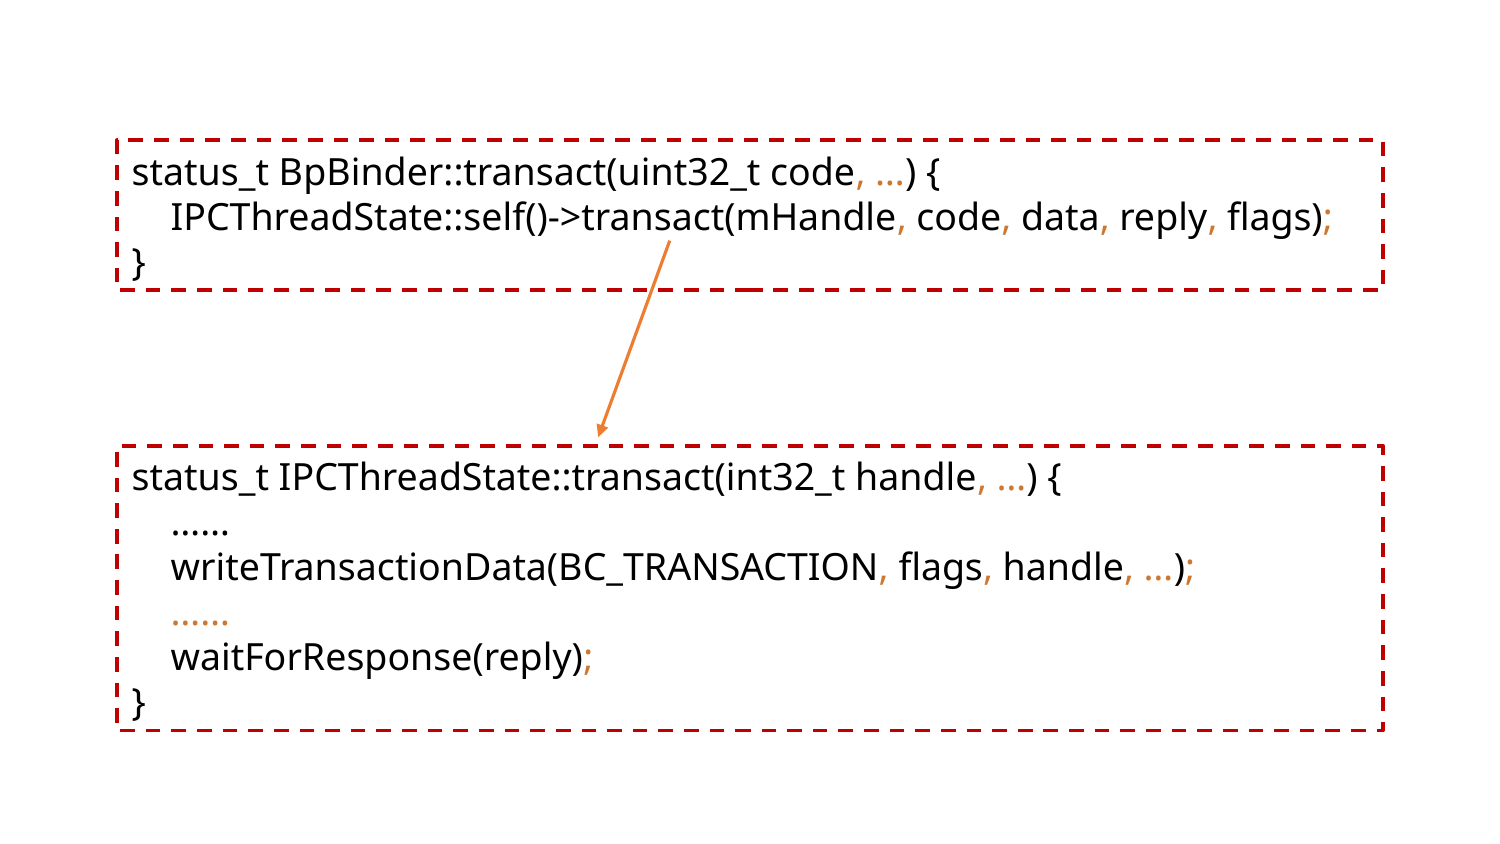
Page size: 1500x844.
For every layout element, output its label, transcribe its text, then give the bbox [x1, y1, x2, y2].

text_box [598, 240, 670, 438]
text_box status_t IPCThreadState::transact(int32_t handle, …) { …… writeTransactionData(BC_TRANSACTION, flags, handle, …); …… waitForResponse(reply); } [116, 445, 1384, 731]
text_box status_t BpBinder::transact(uint32_t code, …) { IPCThreadState::self()->transact(mHandle, code, data, reply, flags); } [116, 140, 1384, 291]
